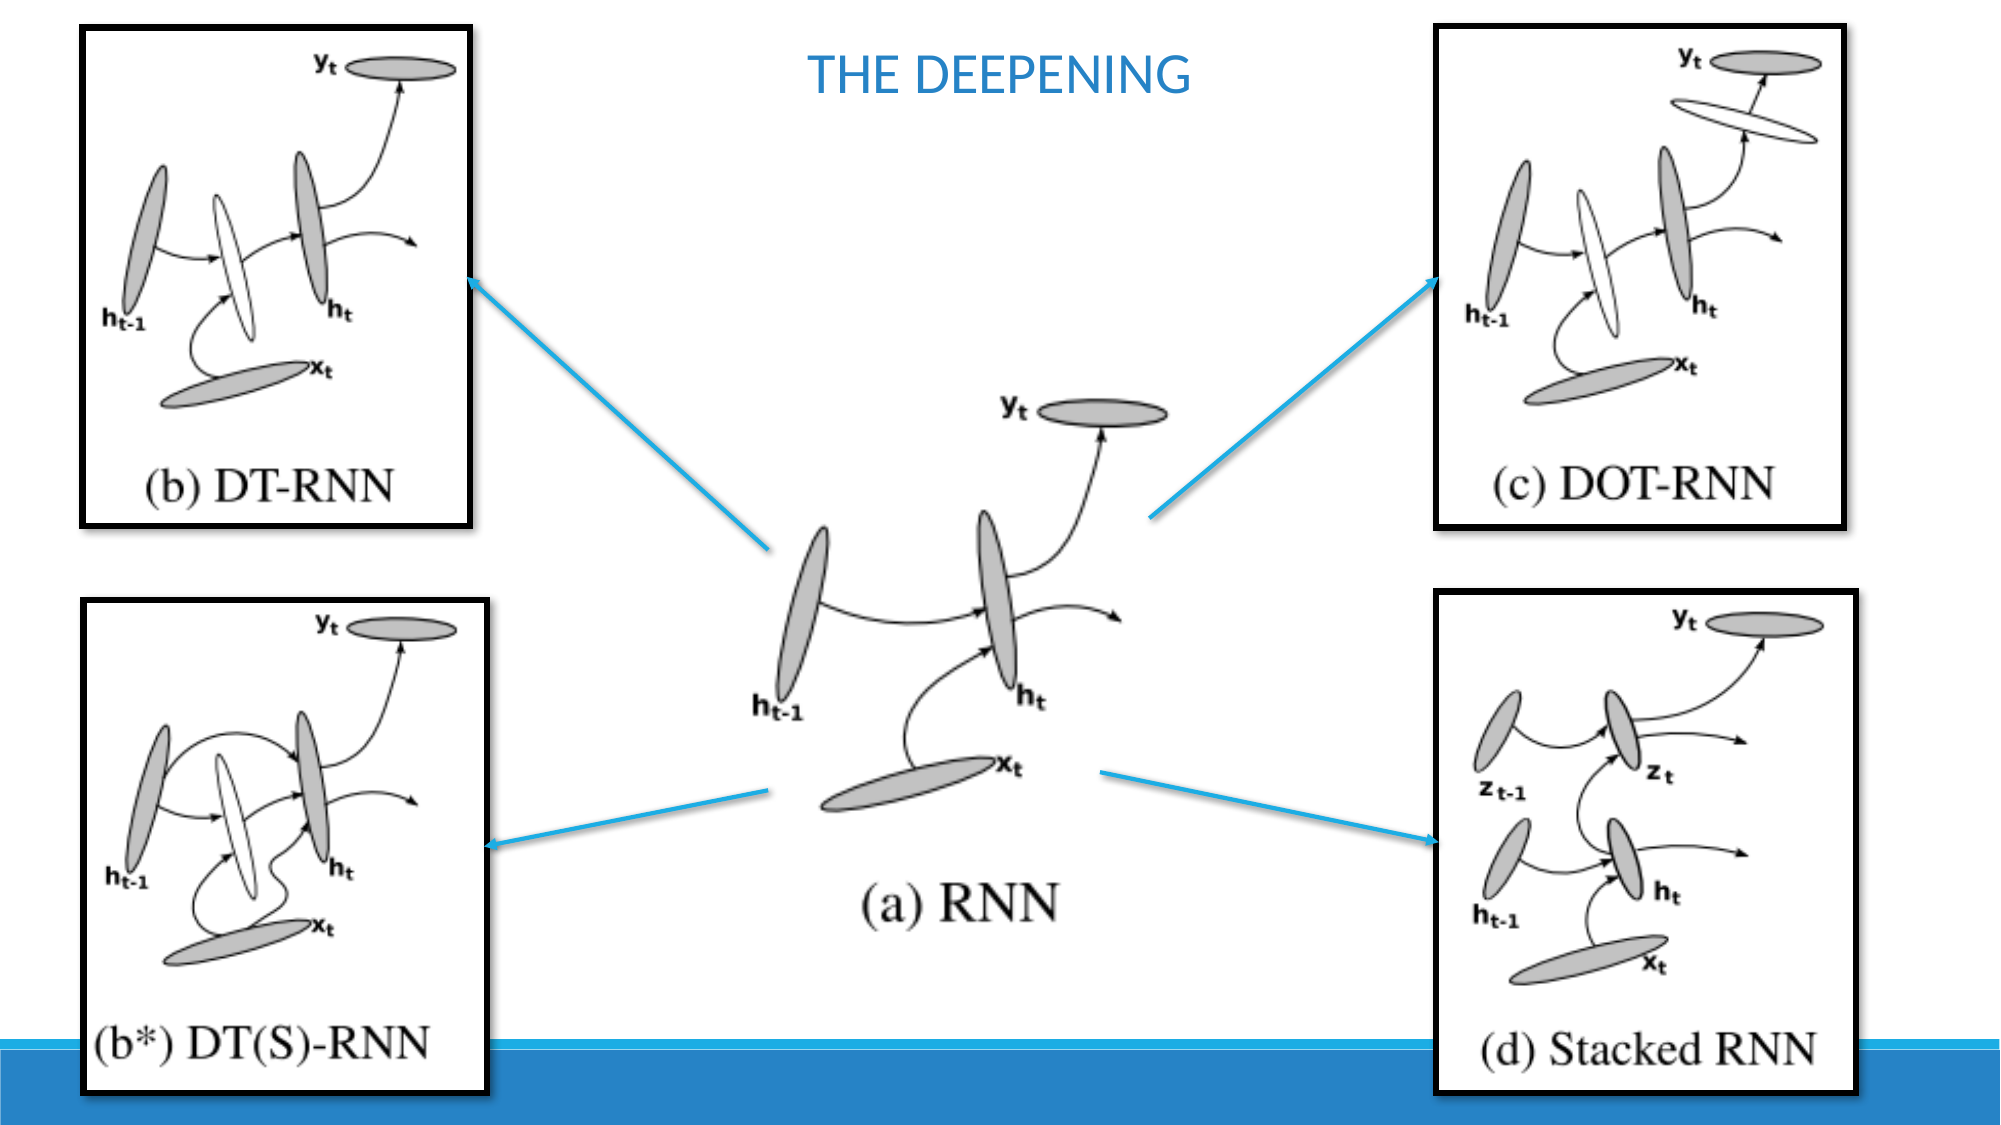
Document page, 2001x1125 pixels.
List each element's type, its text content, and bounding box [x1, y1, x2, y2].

text_box THE DEEPENING [782, 27, 1218, 113]
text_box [1099, 771, 1440, 843]
picture [85, 602, 485, 1091]
picture [703, 363, 1203, 949]
picture [1438, 28, 1842, 525]
picture [1438, 593, 1854, 1091]
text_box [1148, 276, 1440, 519]
picture [84, 29, 468, 524]
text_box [466, 276, 769, 551]
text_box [483, 789, 769, 847]
